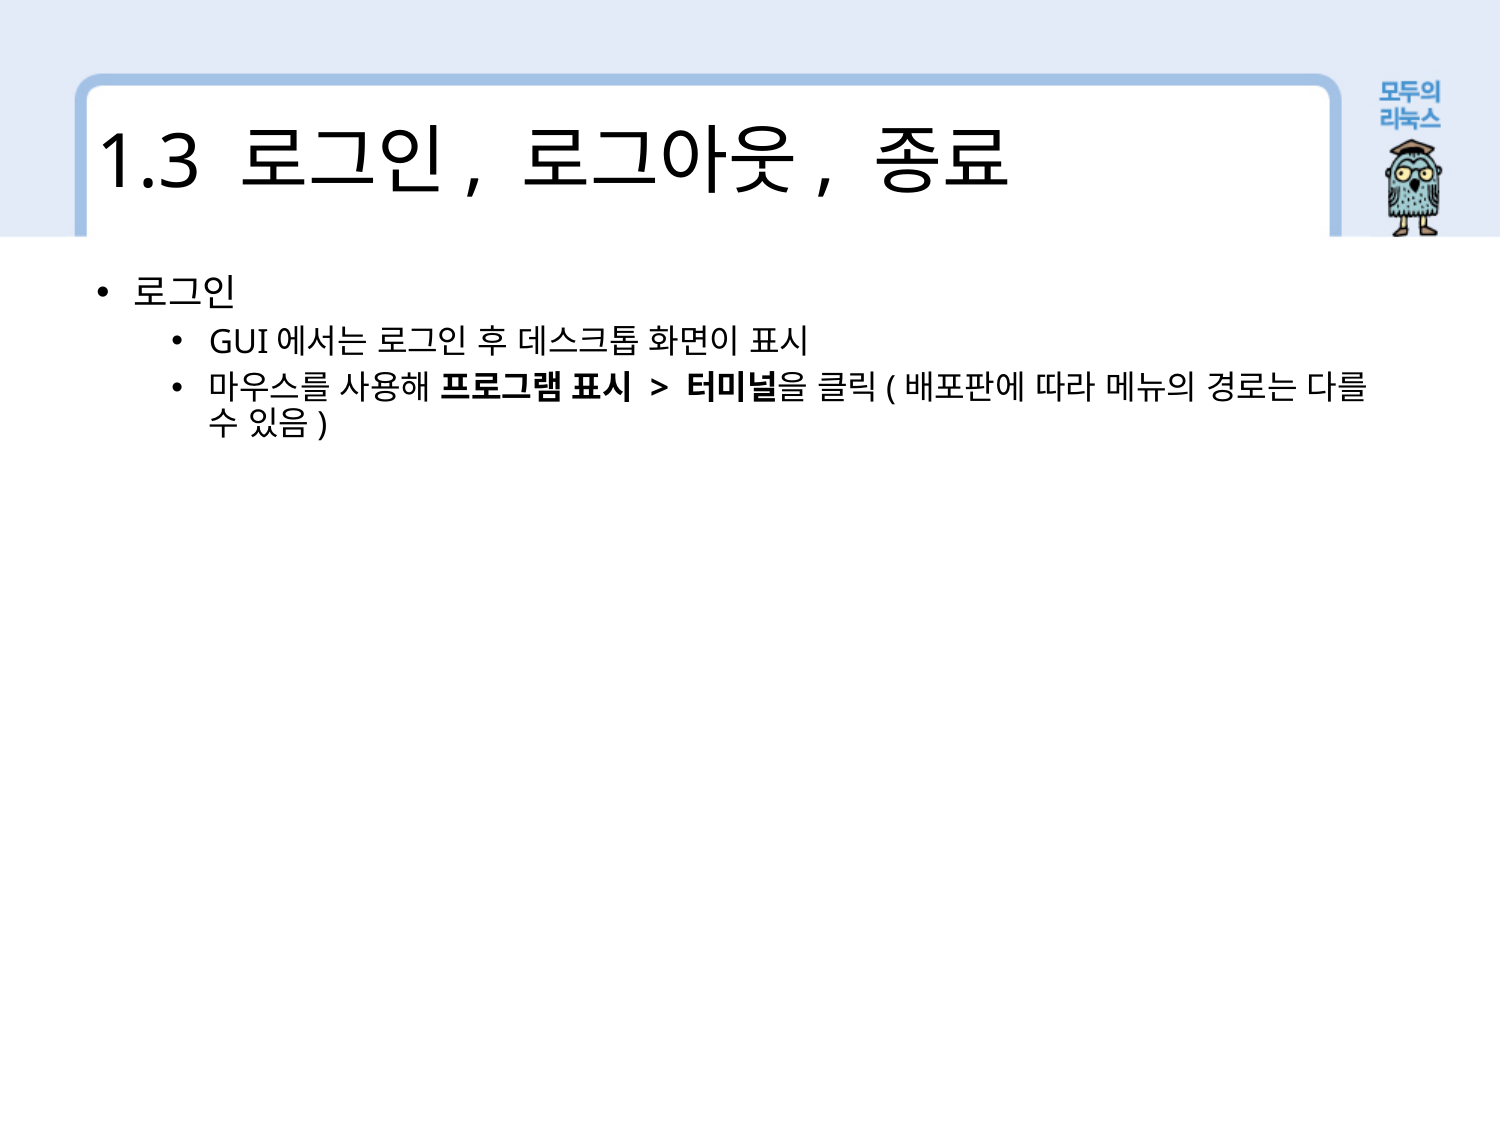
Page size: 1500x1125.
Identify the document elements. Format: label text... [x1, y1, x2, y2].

text_box 로그인 GUI에서는 로그인 후 데스크톱 화면이 표시 마우스를 사용해 프로그램 표시 > 터미널을 클릭(배포판에 따라 메뉴의 경로는 다를 수 있음) [81, 266, 1394, 1024]
text_box 1.3 로그인, 로그아웃, 종료 [81, 115, 1335, 221]
picture [0, 0, 1500, 1125]
